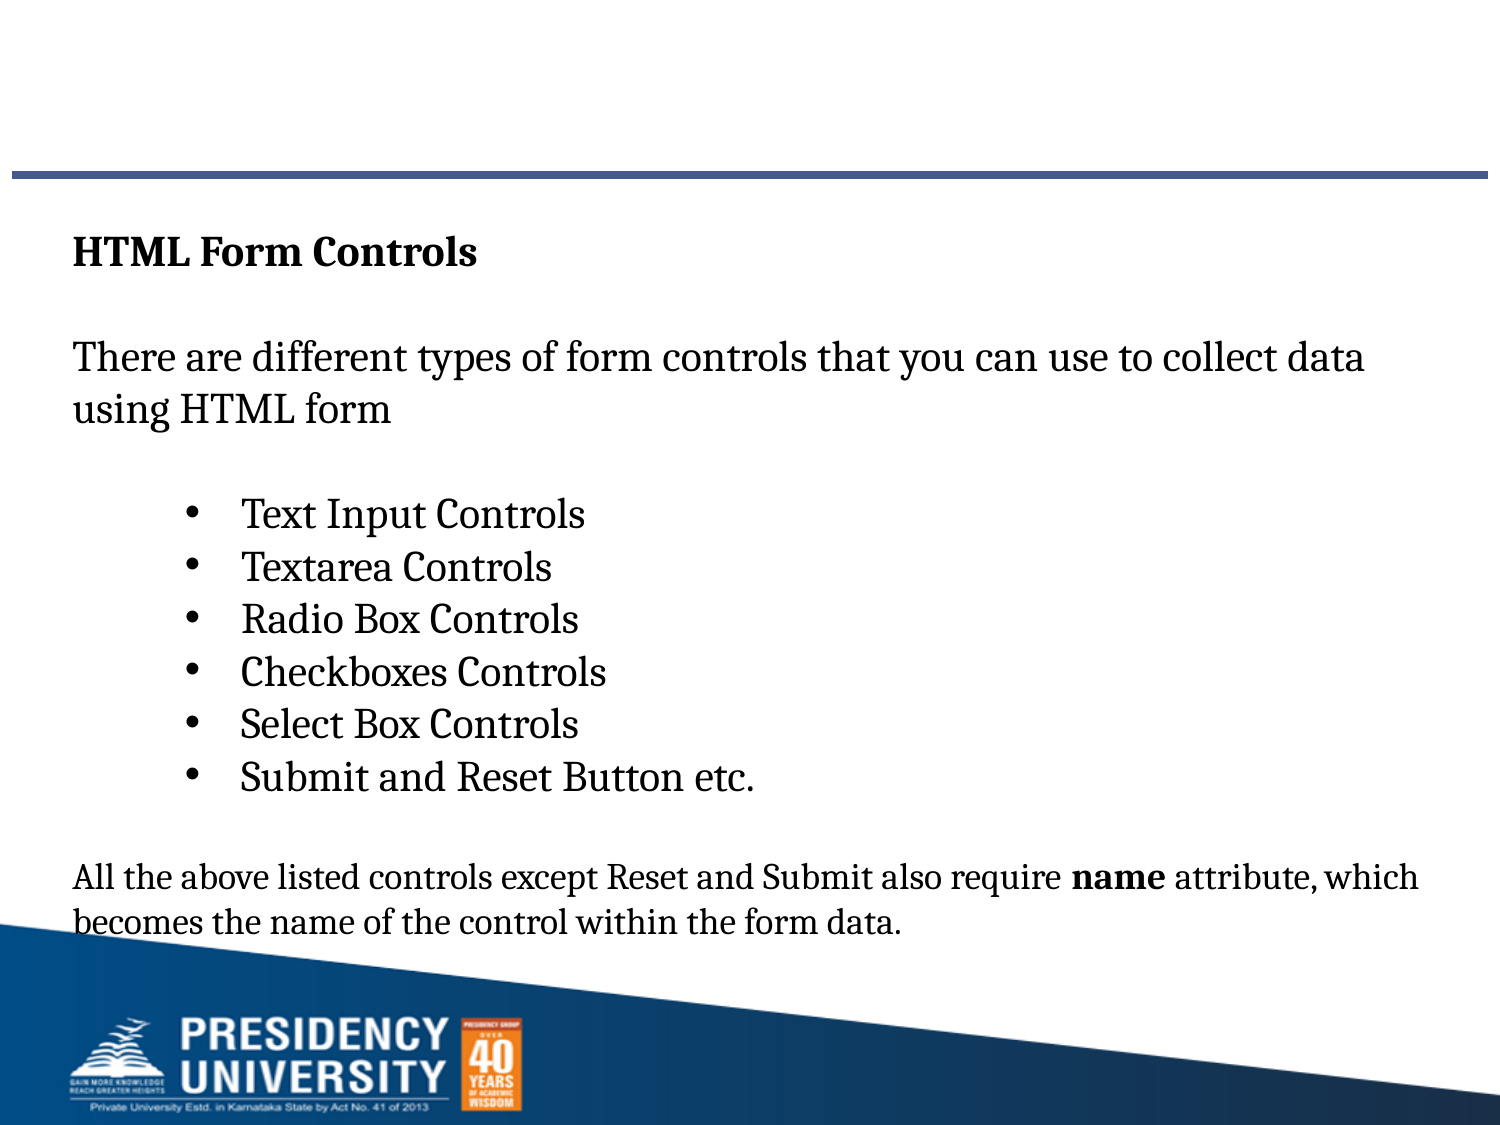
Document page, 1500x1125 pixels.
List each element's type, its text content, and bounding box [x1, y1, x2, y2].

text_box HTML Form Controls There are different types of form controls that you can use to collect data using HTML form Text Input Controls Textarea Controls Radio Box Controls Checkboxes Controls Select Box Controls Submit and Reset Button etc. All the above listed controls except Reset and Submit also require name attribute, which becomes the name of the control within the form data. [57, 214, 1436, 950]
picture [0, 921, 1500, 1125]
